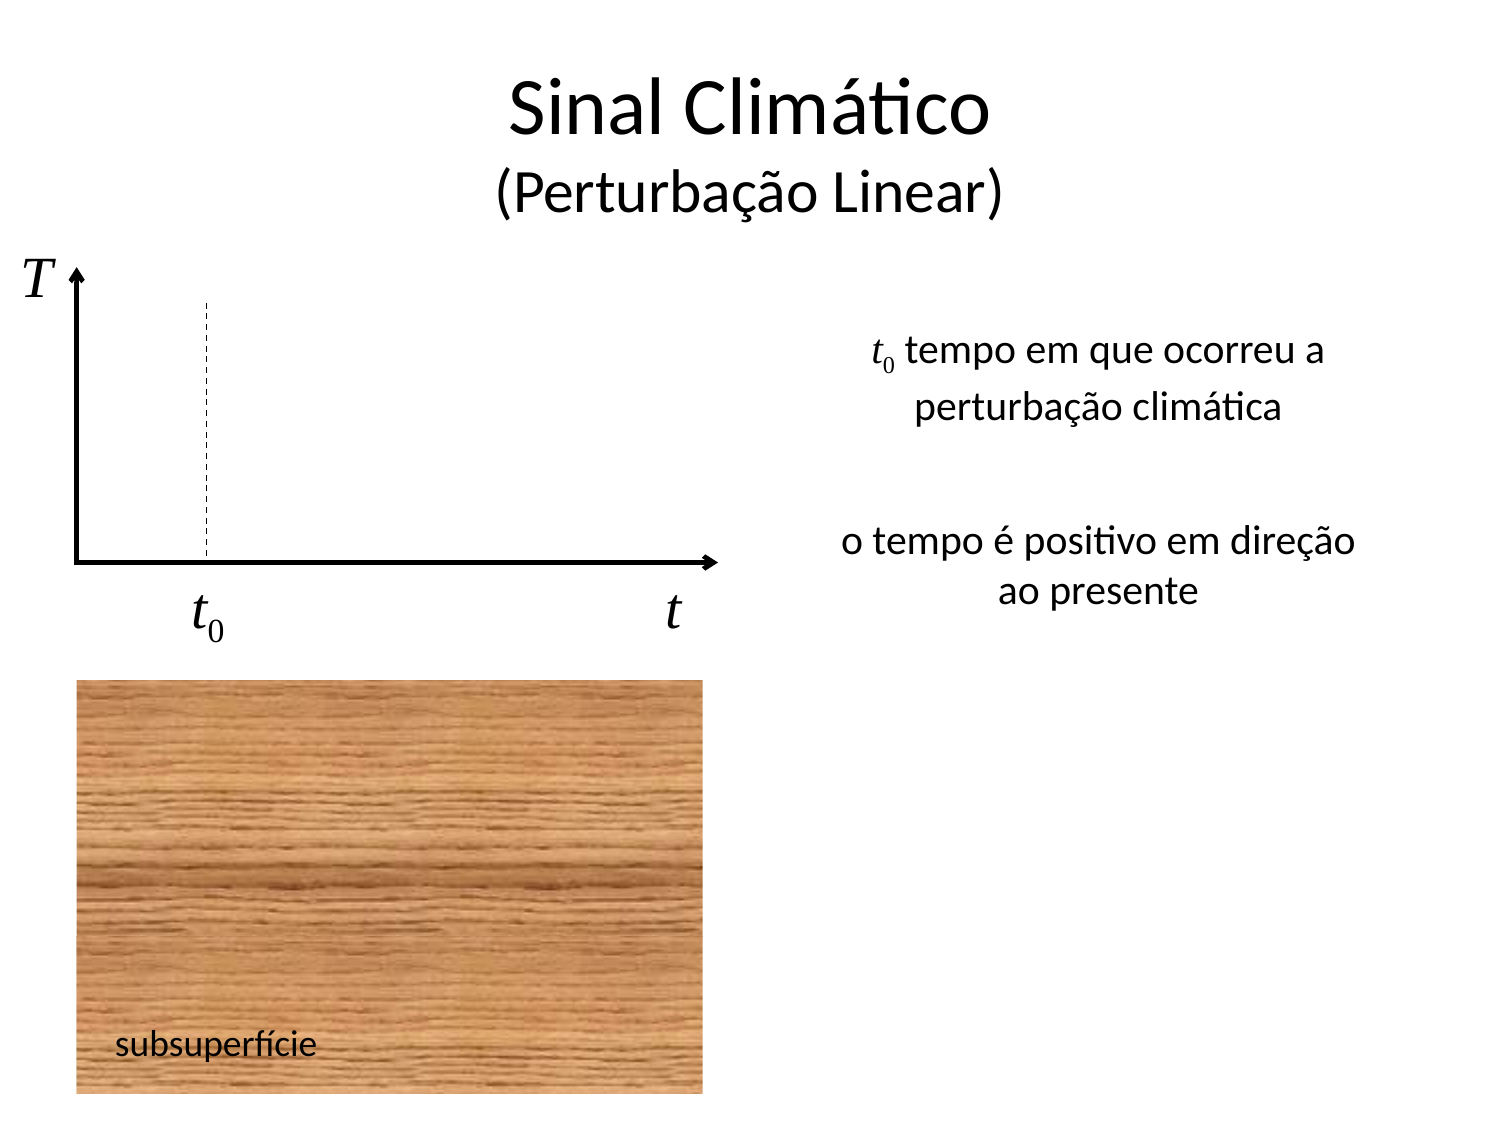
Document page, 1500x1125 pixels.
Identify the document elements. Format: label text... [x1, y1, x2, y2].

text_box o tempo é positivo em direção ao presente [820, 505, 1376, 621]
text_box [75, 679, 705, 1096]
text_box [201, 563, 213, 568]
text_box subsuperfície [100, 1011, 455, 1072]
text_box t0 tempo em que ocorreu a perturbação climática [820, 314, 1376, 437]
text_box t [631, 570, 715, 648]
text_box t0 [166, 571, 250, 657]
title Sinal Climático (Perturbação Linear) [75, 45, 1425, 233]
text_box T [5, 231, 65, 317]
